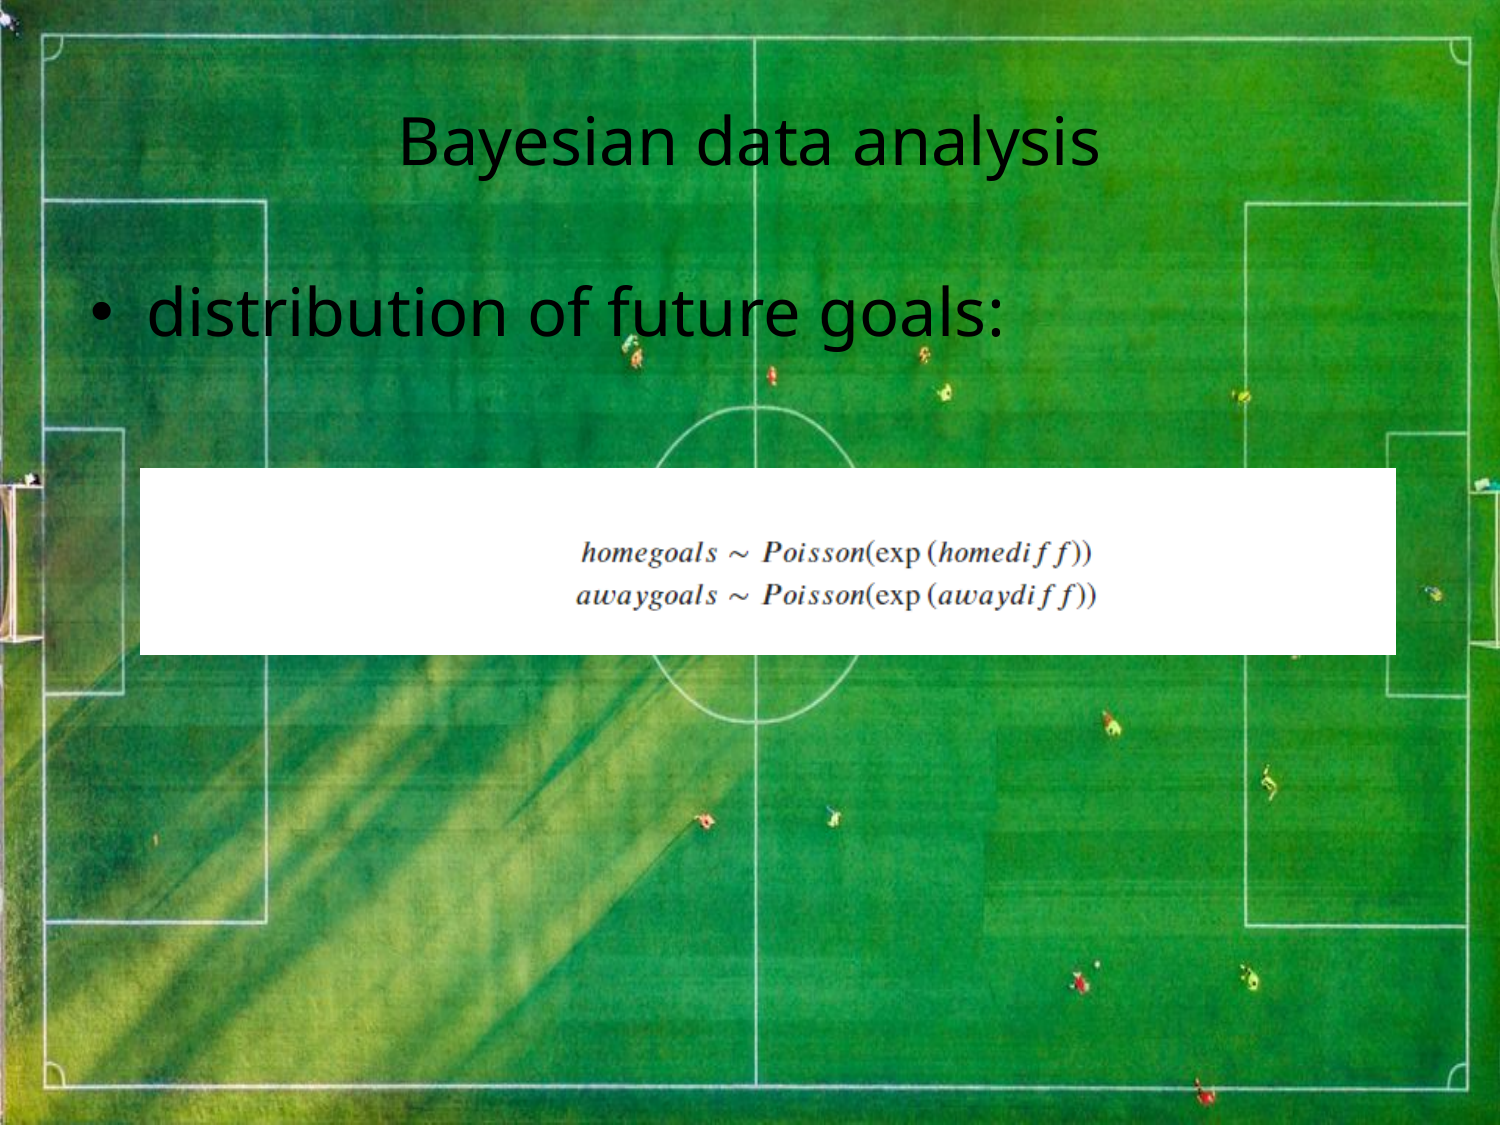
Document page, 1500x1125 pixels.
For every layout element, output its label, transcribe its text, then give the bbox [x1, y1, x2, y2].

picture [0, 0, 1500, 1125]
list distribution of future goals: [75, 262, 1425, 1005]
title Bayesian data analysis [75, 45, 1425, 233]
